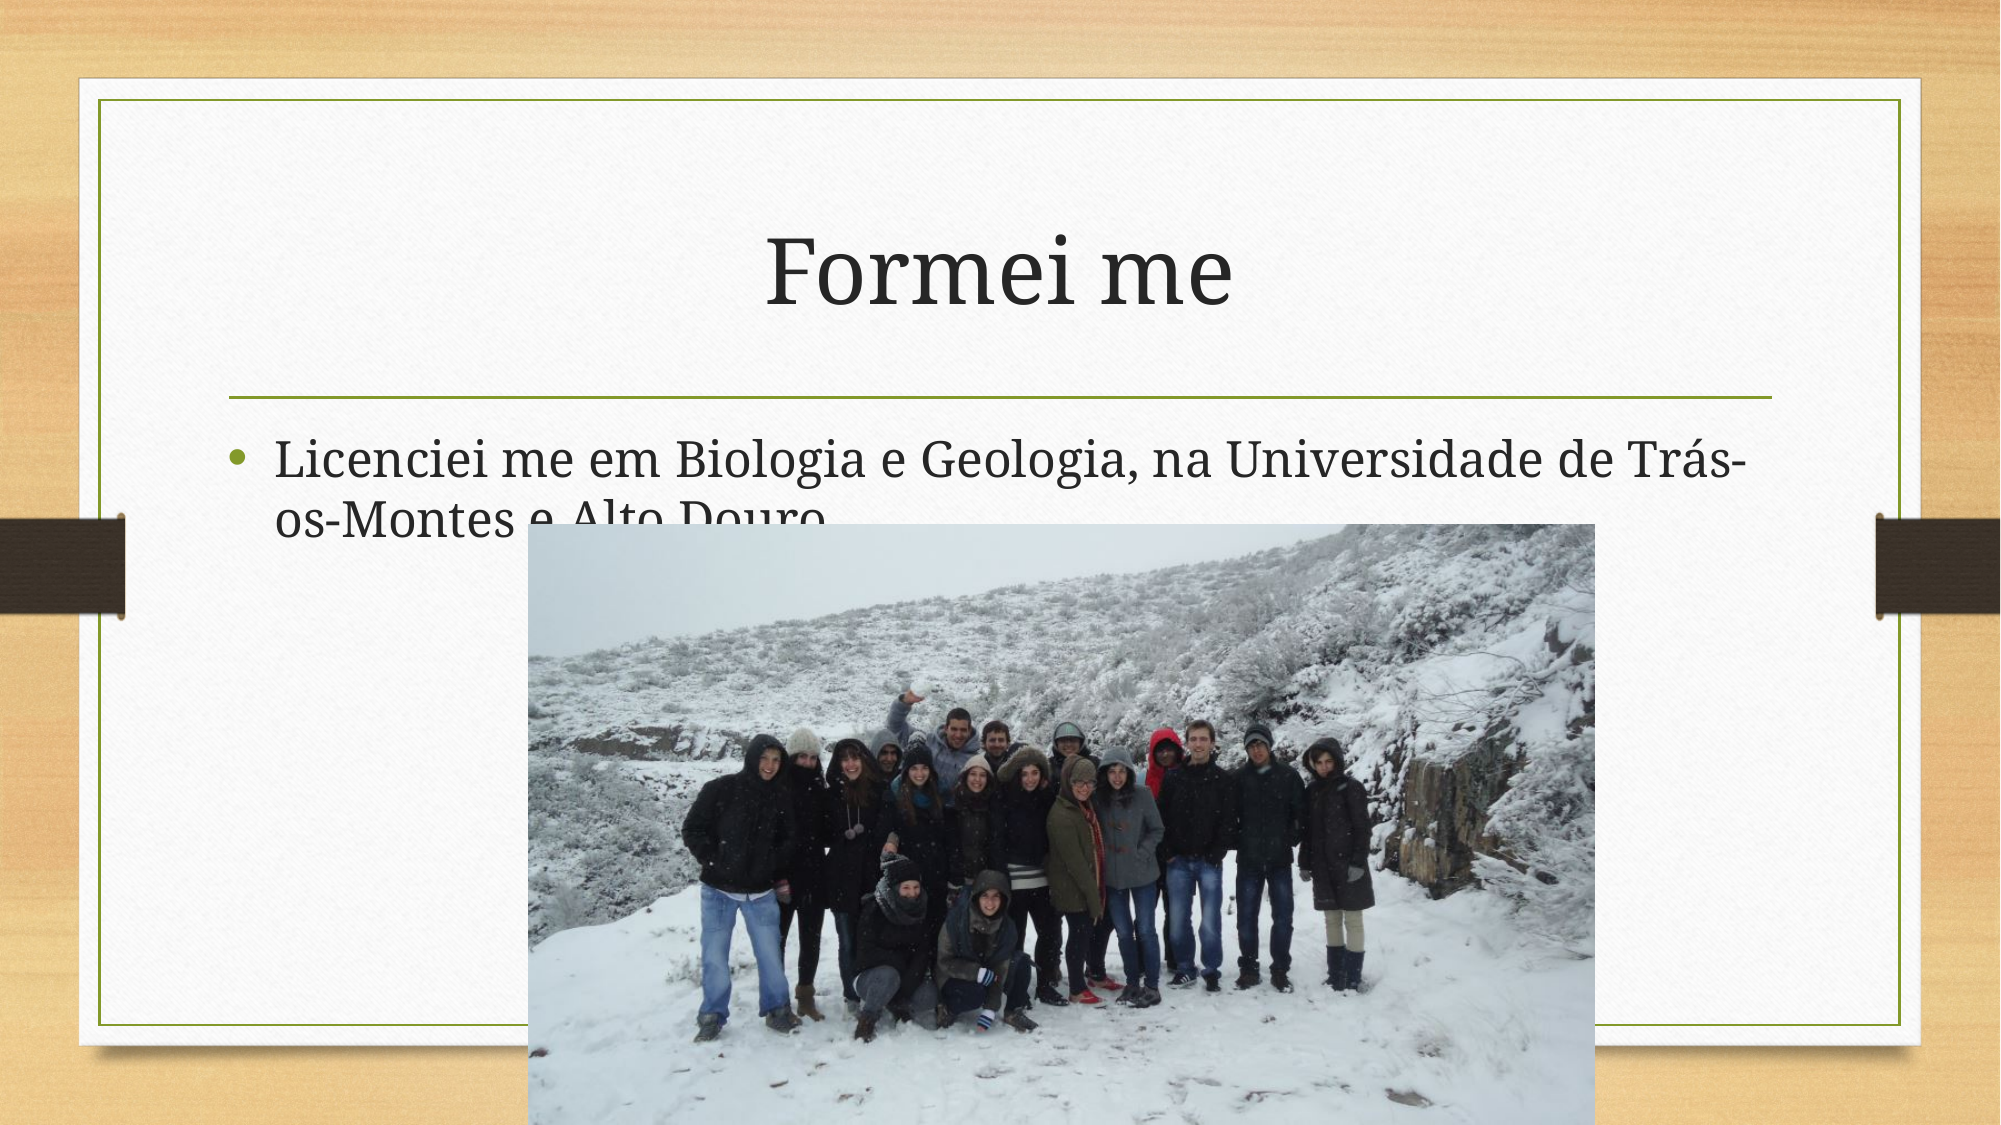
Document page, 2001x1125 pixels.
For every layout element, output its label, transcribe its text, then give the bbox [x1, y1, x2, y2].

picture [0, 0, 2001, 1125]
list Licenciei me em Biologia e Geologia, na Universidade de Trás-os-Montes e Alto Douro. [212, 419, 1788, 964]
title Formei me [212, 161, 1788, 375]
